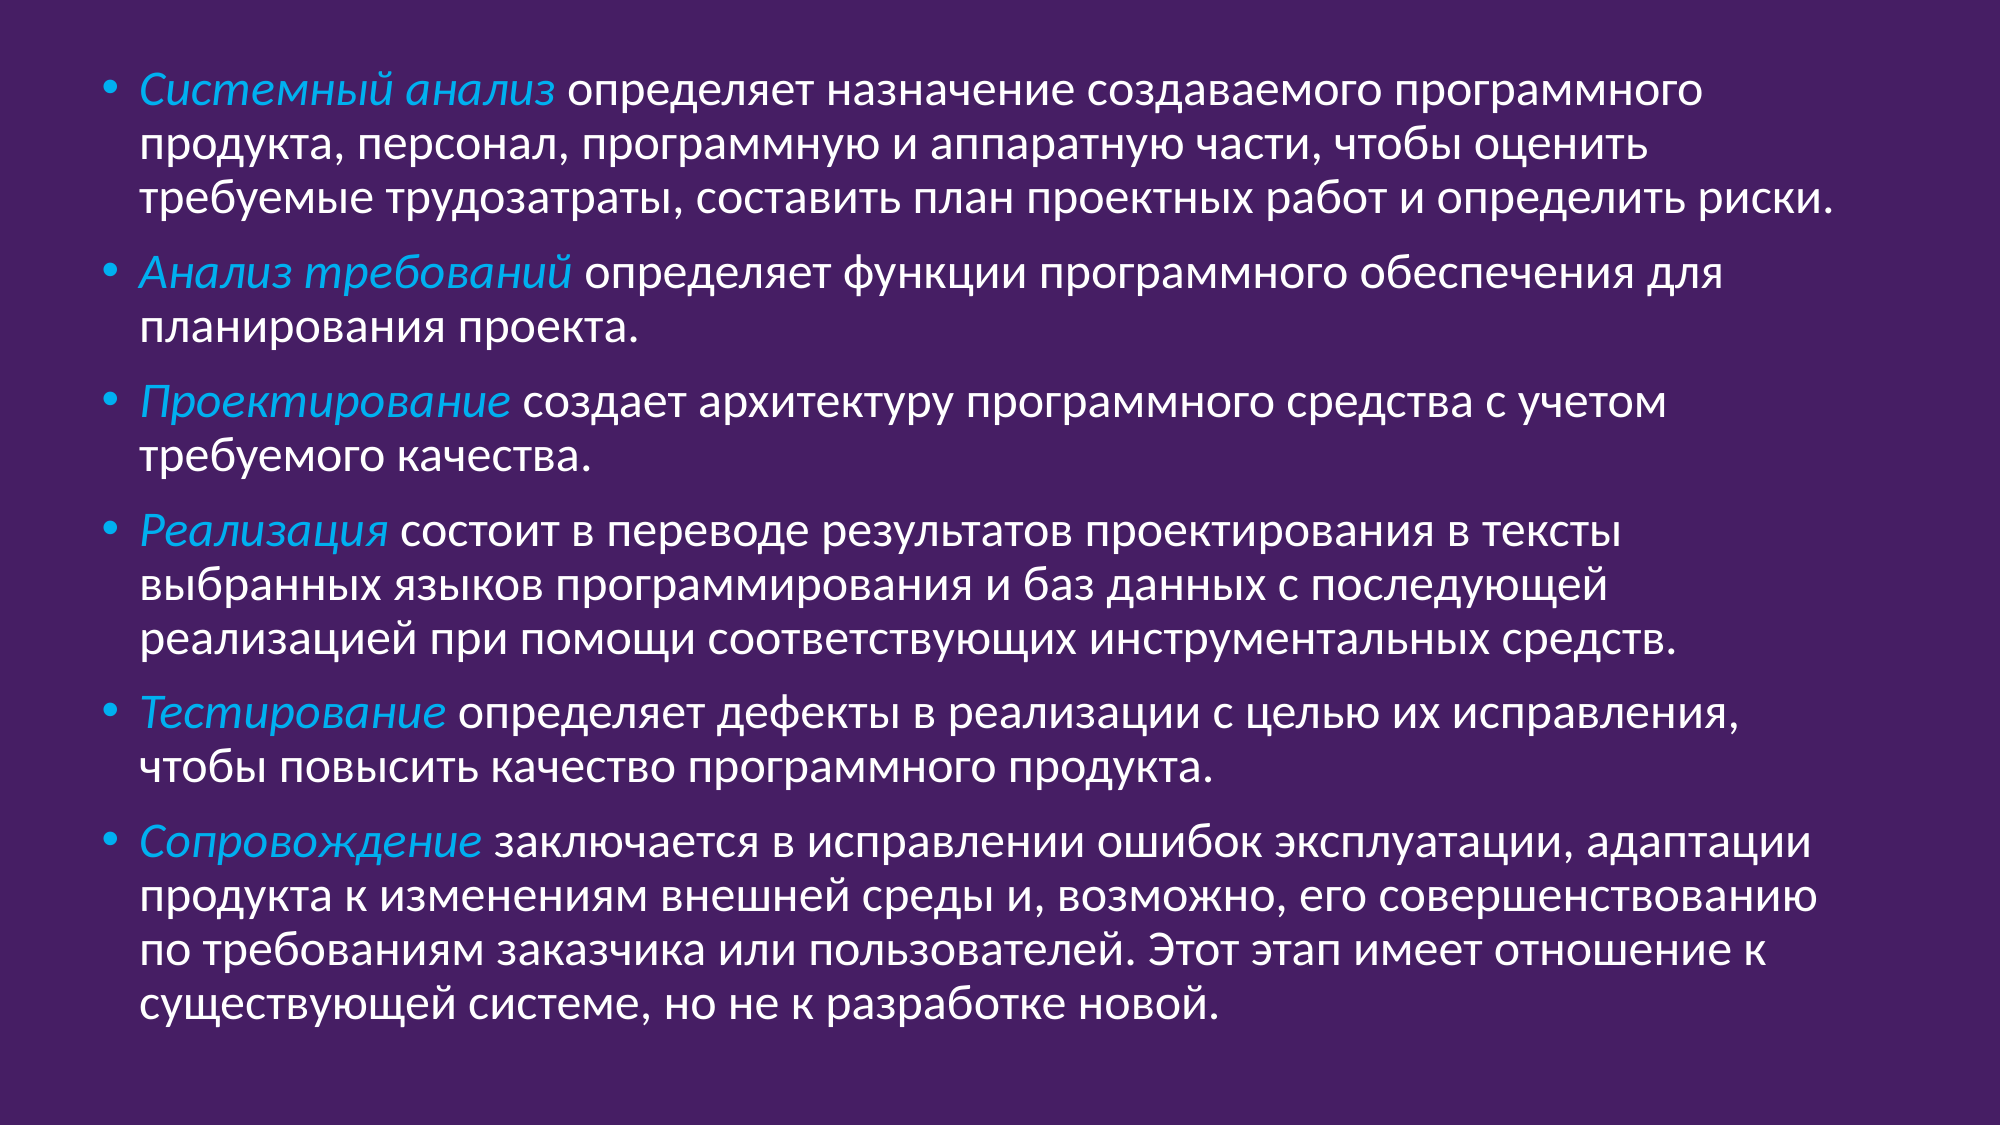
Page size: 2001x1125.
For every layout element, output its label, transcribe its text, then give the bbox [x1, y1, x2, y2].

list Системный анализ определяет назначение создаваемого программного продукта, персонал, программную и аппаратную части, чтобы оценить требуемые трудозатраты, составить план проектных работ и определить риски. Анализ требований определяет функции программного обеспечения для планирования проекта. Проектирование создает архитектуру программного средства с учетом требуемого качества. Реализация состоит в переводе результатов проектирования в тексты выбранных языков программирования и баз данных с последующей реализацией при помощи соответствующих инструментальных средств. Тестирование определяет дефекты в реализации с целью их исправления, чтобы повысить качество программного продукта. Сопровождение заключается в исправлении ошибок эксплуатации, адаптации продукта к изменениям внешней среды и, возможно, его совершенствованию по требованиям заказчика или пользователей. Этот этап имеет отношение к существующей системе, но не к разработке новой. [86, 54, 1893, 770]
